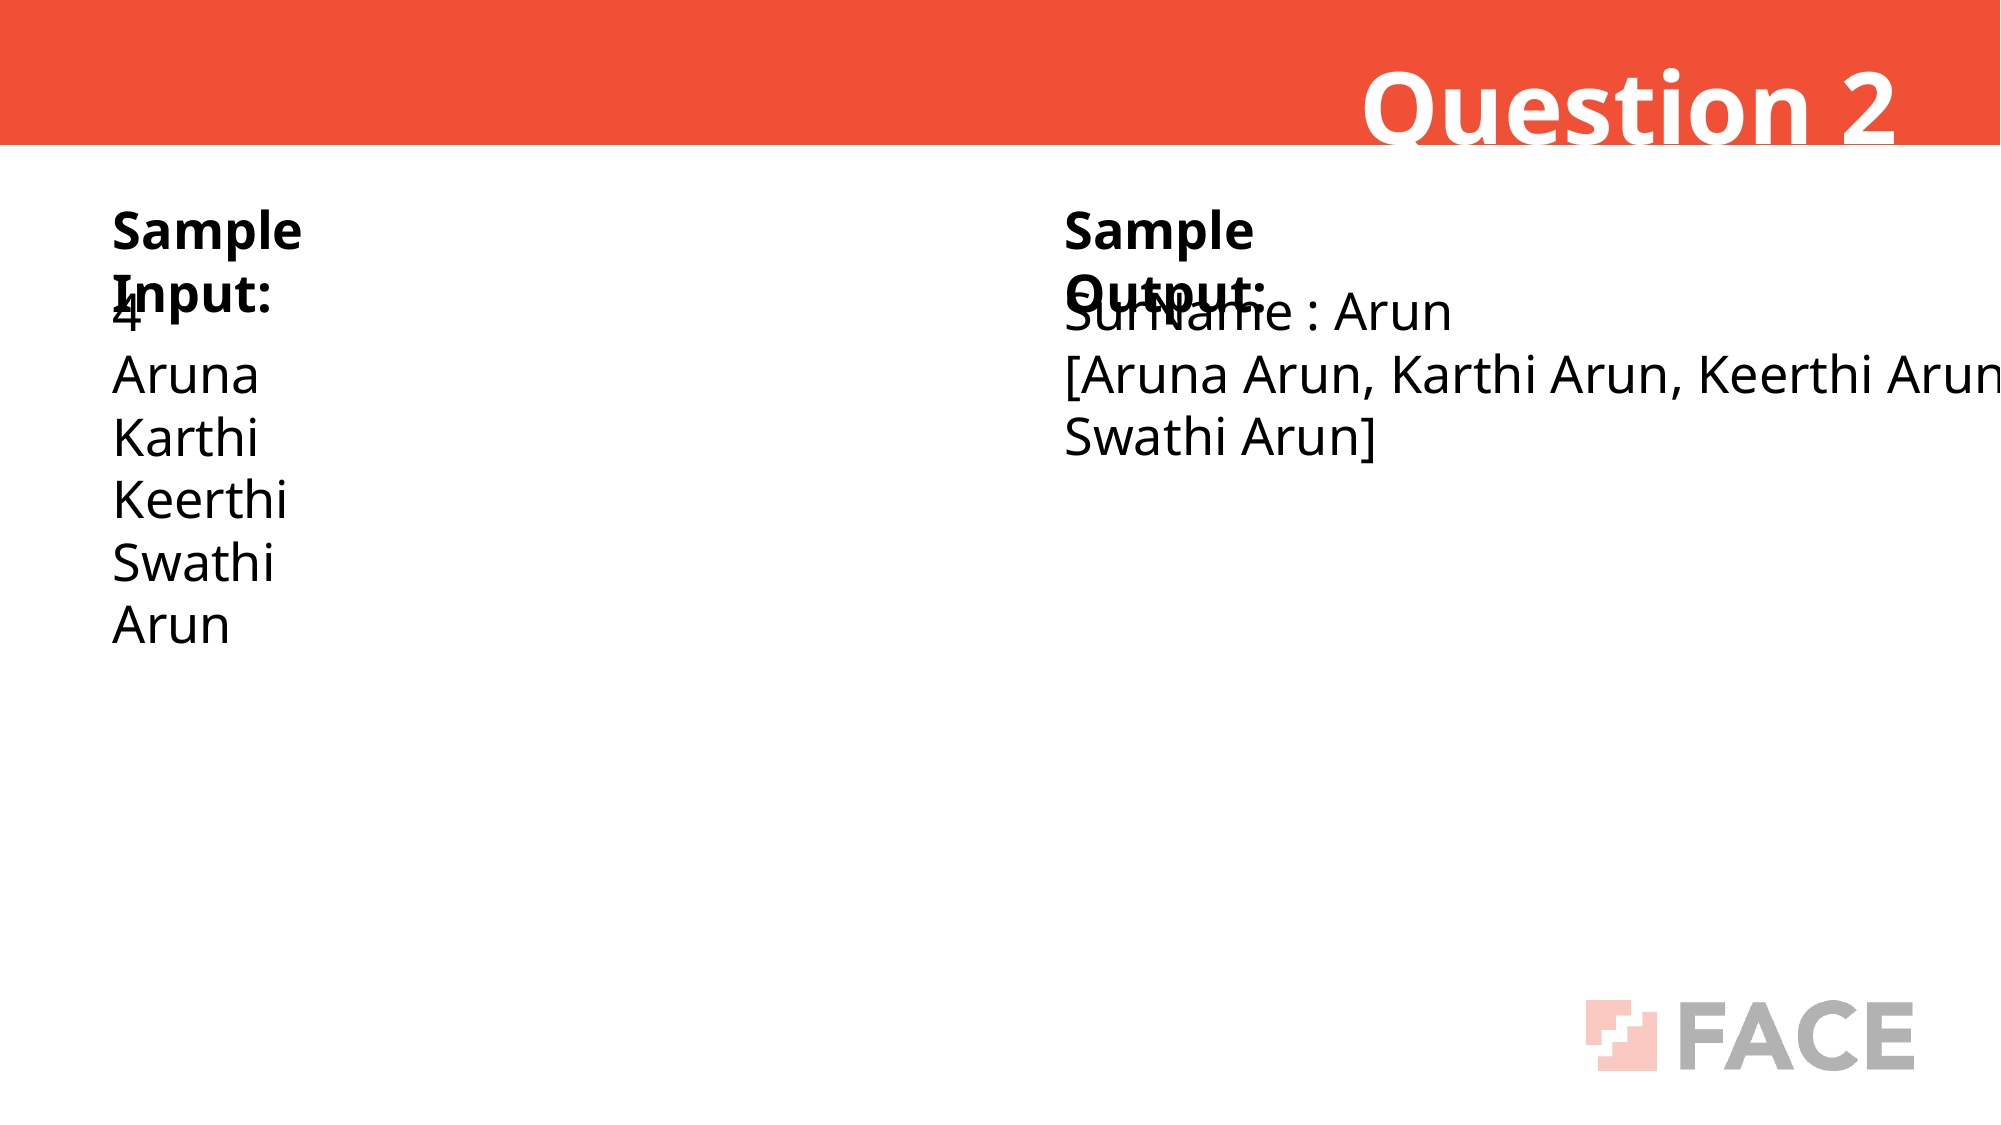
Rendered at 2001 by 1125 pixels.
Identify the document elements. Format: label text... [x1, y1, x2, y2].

text_box Sample Input: [98, 190, 463, 271]
text_box Question 2 [638, 37, 1914, 173]
text_box 4 Aruna Karthi Keerthi Swathi Arun [98, 271, 925, 662]
text_box Sample Output: [1050, 190, 1468, 271]
text_box SurName : Arun [Aruna Arun, Karthi Arun, Keerthi Arun, Swathi Arun] [1049, 271, 2000, 474]
text_box [0, 0, 2000, 147]
picture [1586, 1000, 1914, 1072]
